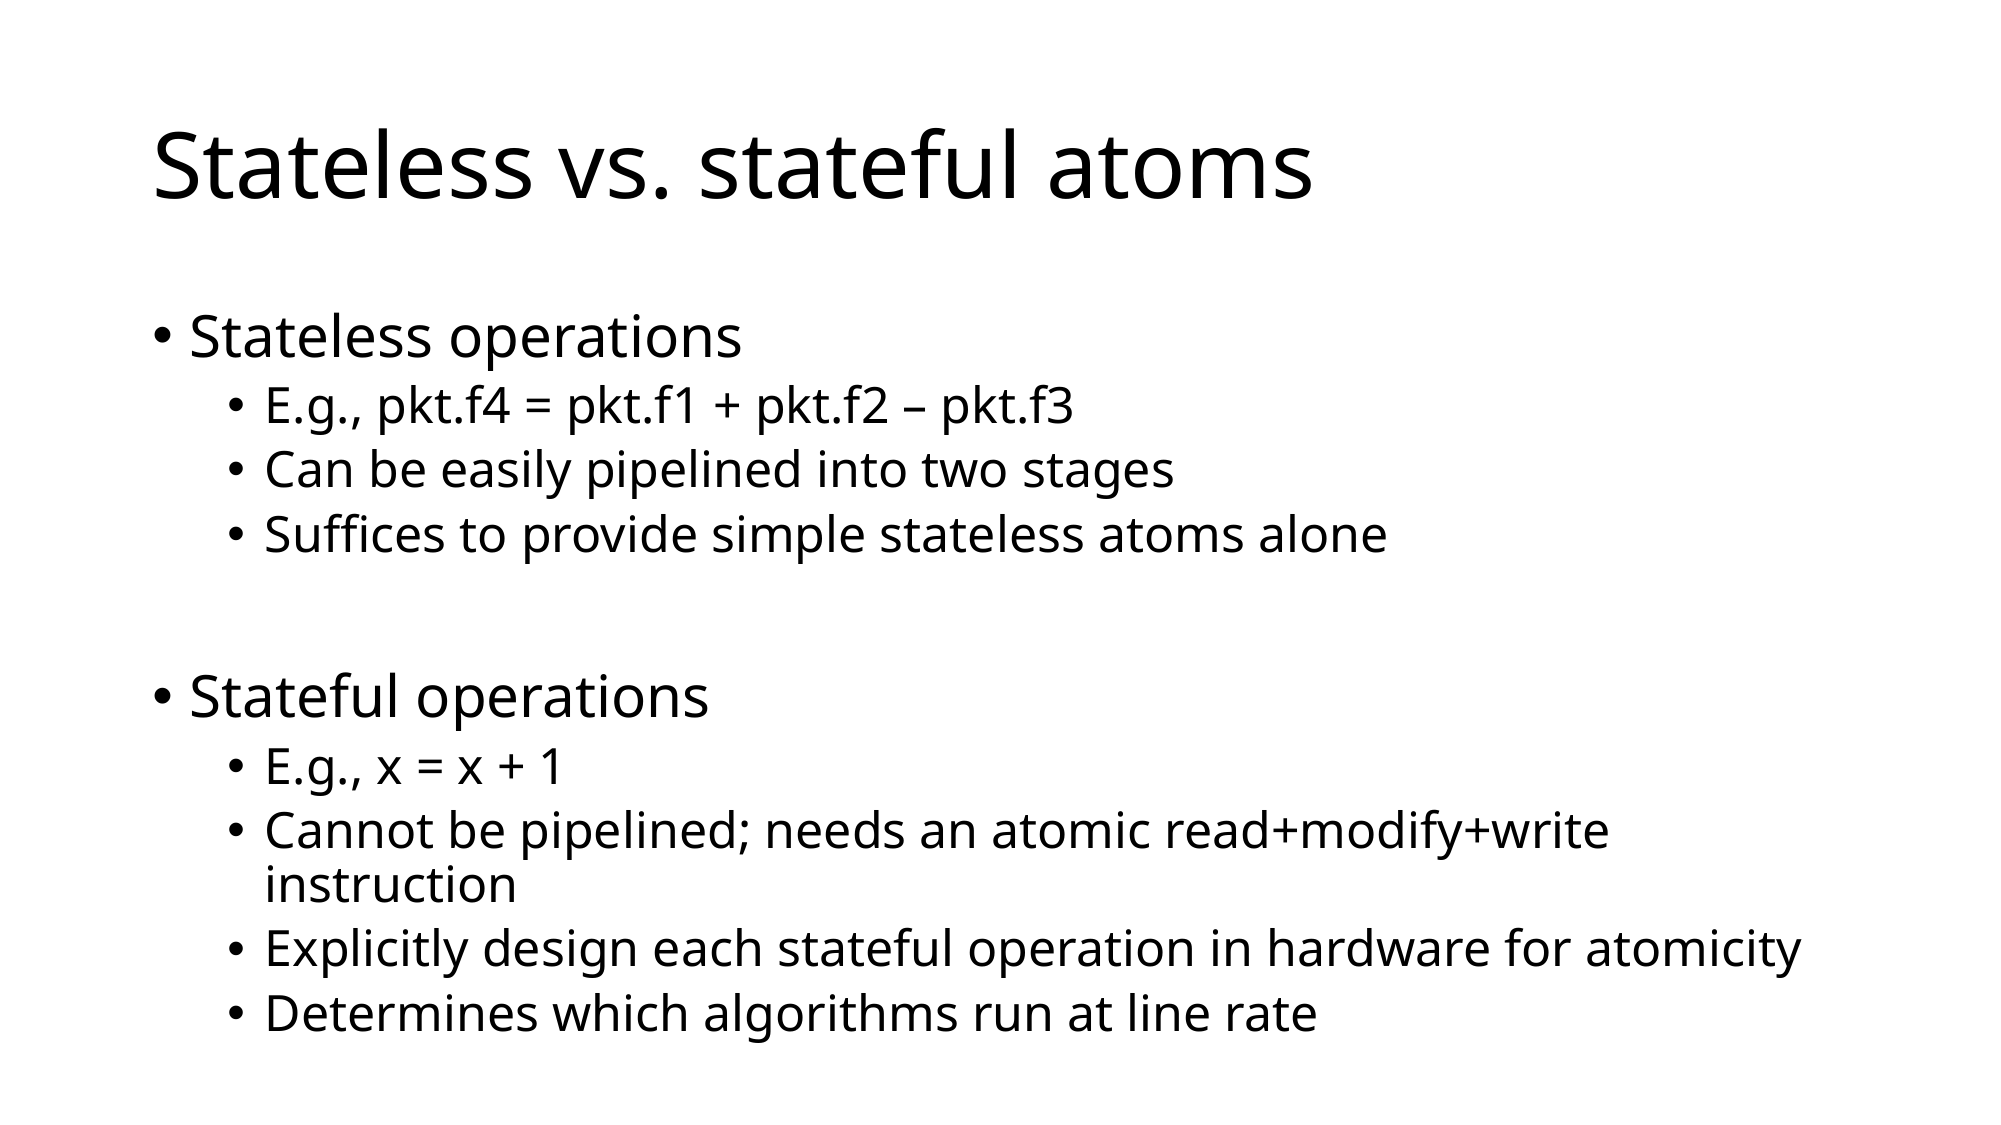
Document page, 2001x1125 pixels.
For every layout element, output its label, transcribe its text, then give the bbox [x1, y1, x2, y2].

list Stateless operations E.g., pkt.f4 = pkt.f1 + pkt.f2 – pkt.f3 Can be easily pipelined into two stages Suffices to provide simple stateless atoms alone Stateful operations E.g., x = x + 1 Cannot be pipelined; needs an atomic read+modify+write instruction Explicitly design each stateful operation in hardware for atomicity Determines which algorithms run at line rate [137, 299, 1863, 1014]
title Stateless vs. stateful atoms [137, 59, 1863, 278]
